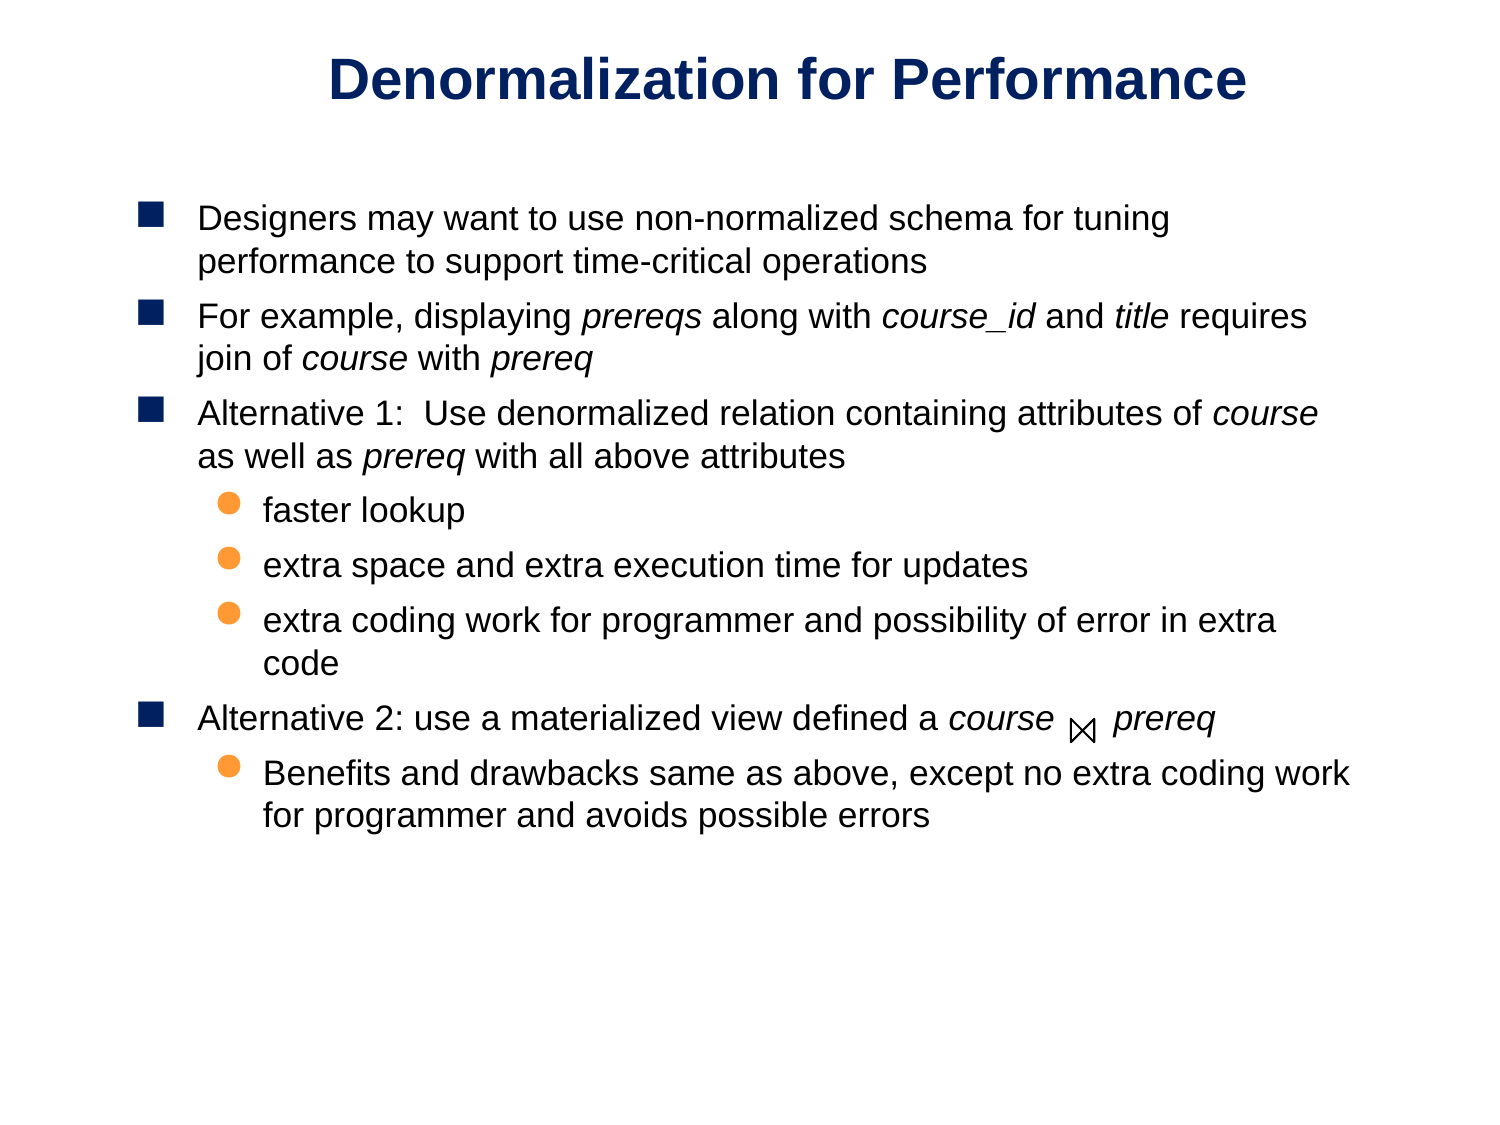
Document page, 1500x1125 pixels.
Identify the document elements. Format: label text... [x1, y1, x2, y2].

title Denormalization for Performance [125, 18, 1452, 120]
text_box [1070, 718, 1095, 743]
list Designers may want to use non-normalized schema for tuning performance to support time-critical operations For example, displaying prereqs along with course_id and title requires join of course with prereq Alternative 1: Use denormalized relation containing attributes of course as well as prereq with all above attributes faster lookup extra space and extra execution time for updates extra coding work for programmer and possibility of error in extra code Alternative 2: use a materialized view defined a course prereq Benefits and drawbacks same as above, except no extra coding work for programmer and avoids possible errors [126, 187, 1378, 865]
